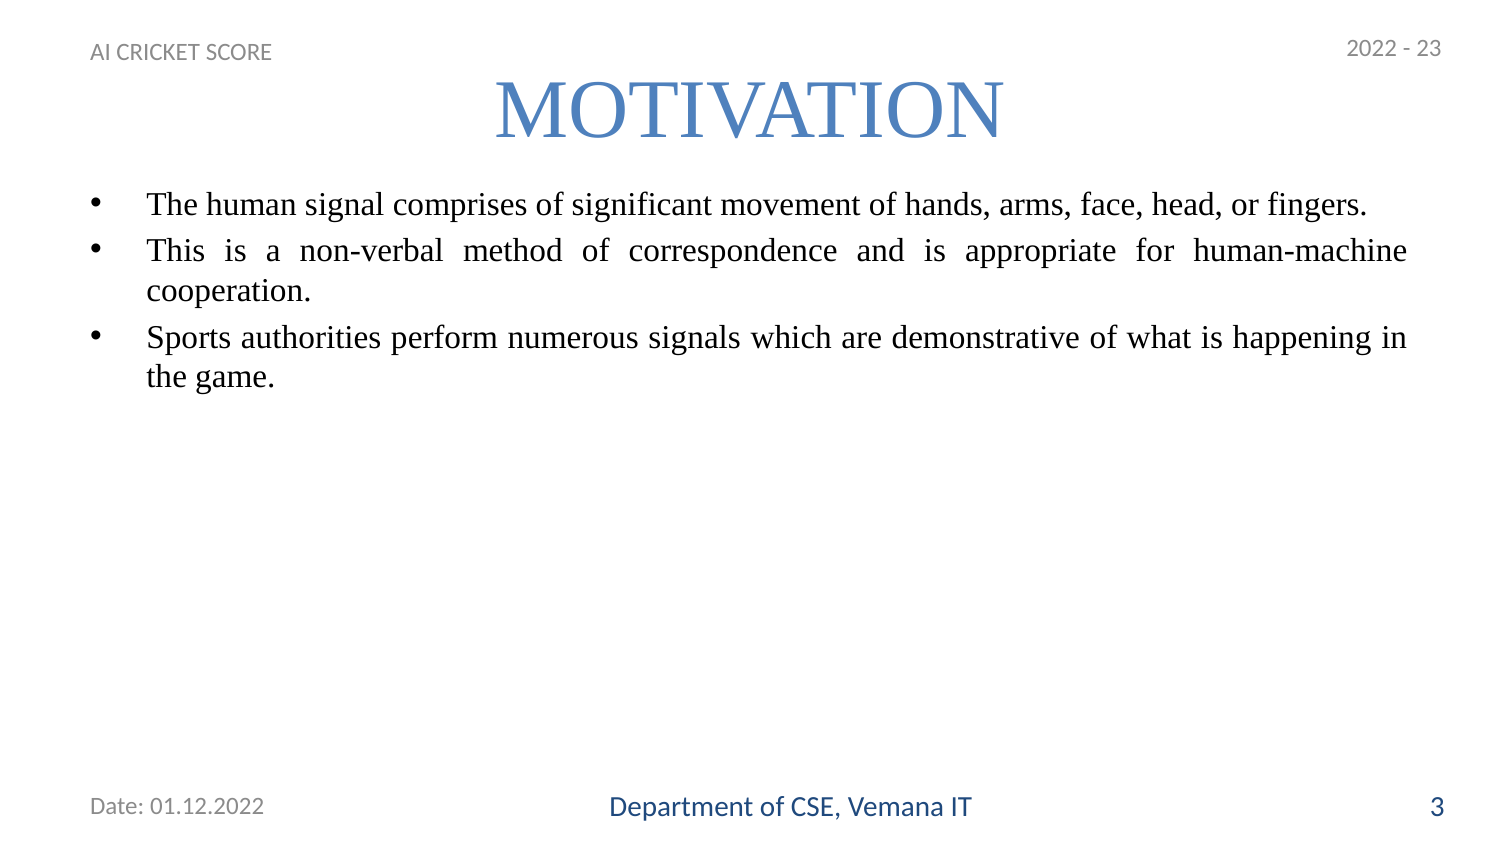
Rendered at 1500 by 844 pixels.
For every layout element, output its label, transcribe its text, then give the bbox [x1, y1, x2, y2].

footer Department of CSE, Vemana IT [512, 782, 988, 827]
text_box AI CRICKET SCORE [74, 33, 538, 67]
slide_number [75, 782, 425, 827]
title MOTIVATION [75, 33, 1425, 175]
text_box 3 [1412, 782, 1460, 827]
text_box 2022 - 23 [1331, 17, 1494, 76]
list The human signal comprises of significant movement of hands, arms, face, head, or fingers. This is a non-verbal method of correspondence and is appropriate for human-machine cooperation. Sports authorities perform numerous signals which are demonstrative of what is happening in the game. [75, 175, 1425, 714]
